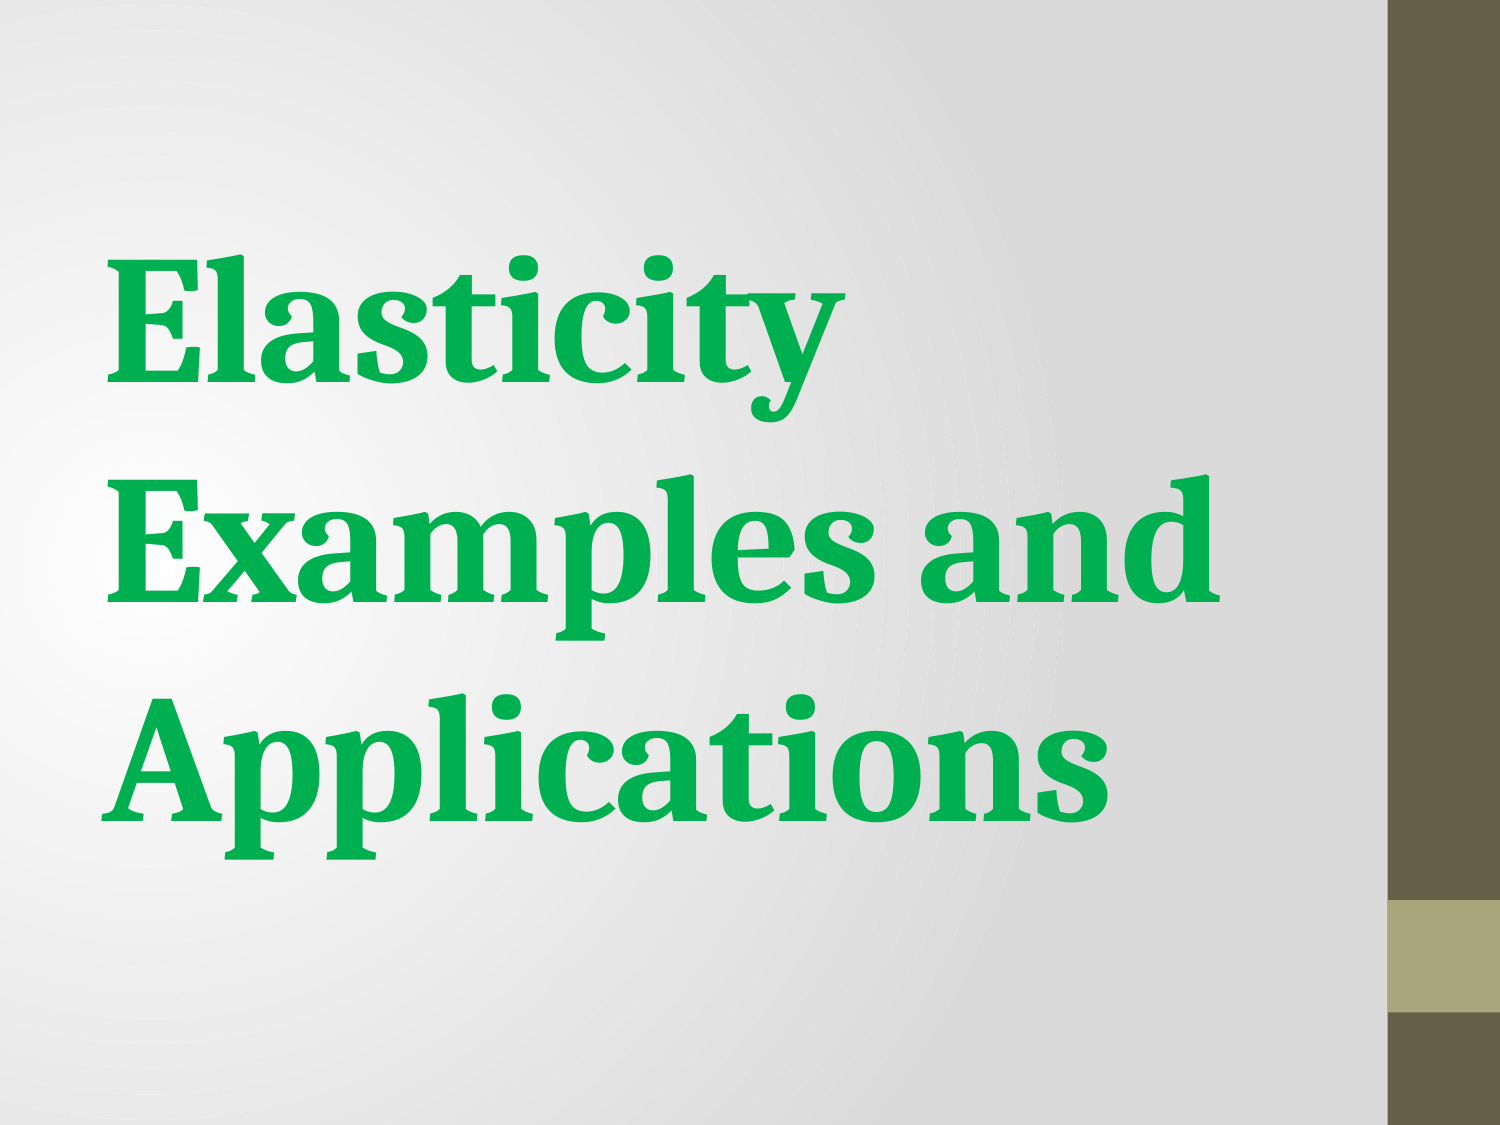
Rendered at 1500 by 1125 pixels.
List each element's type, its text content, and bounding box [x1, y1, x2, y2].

title Elasticity Examples and Applications [87, 624, 1331, 867]
